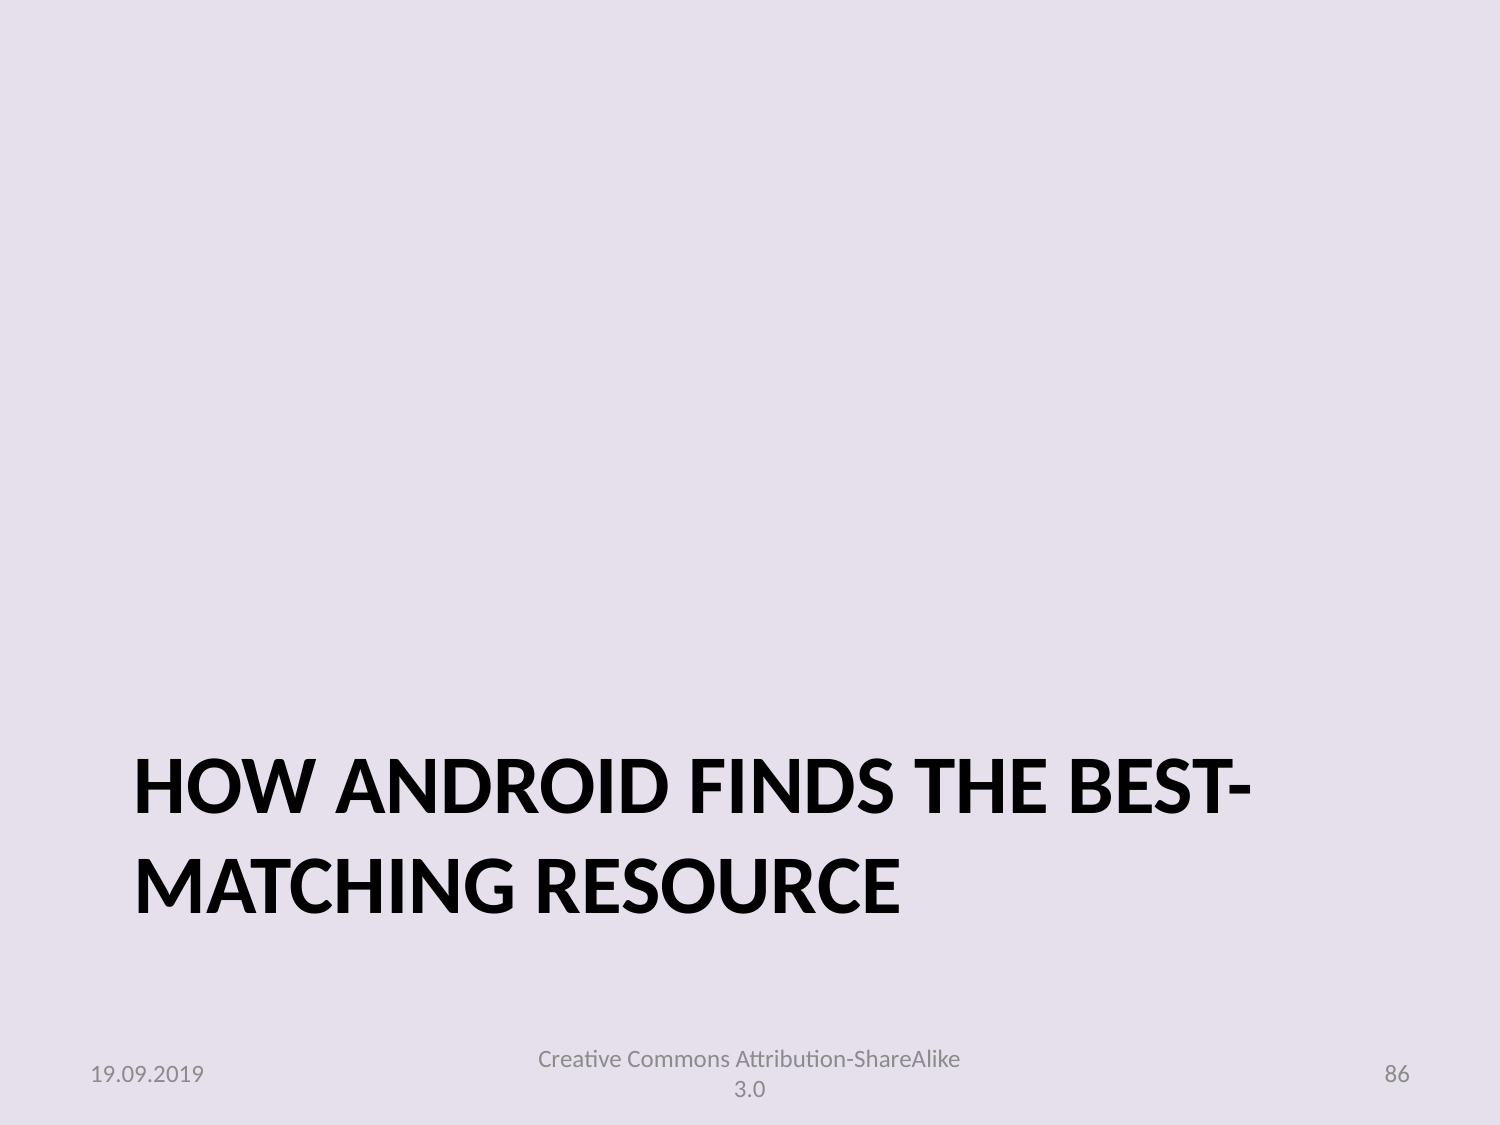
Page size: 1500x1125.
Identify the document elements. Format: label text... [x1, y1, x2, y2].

slide_number 86 [1074, 1042, 1425, 1103]
footer Creative Commons Attribution-ShareAlike 3.0 [512, 1042, 988, 1103]
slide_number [75, 1042, 425, 1103]
title How Android Finds the Best-matching Resource [118, 722, 1394, 947]
